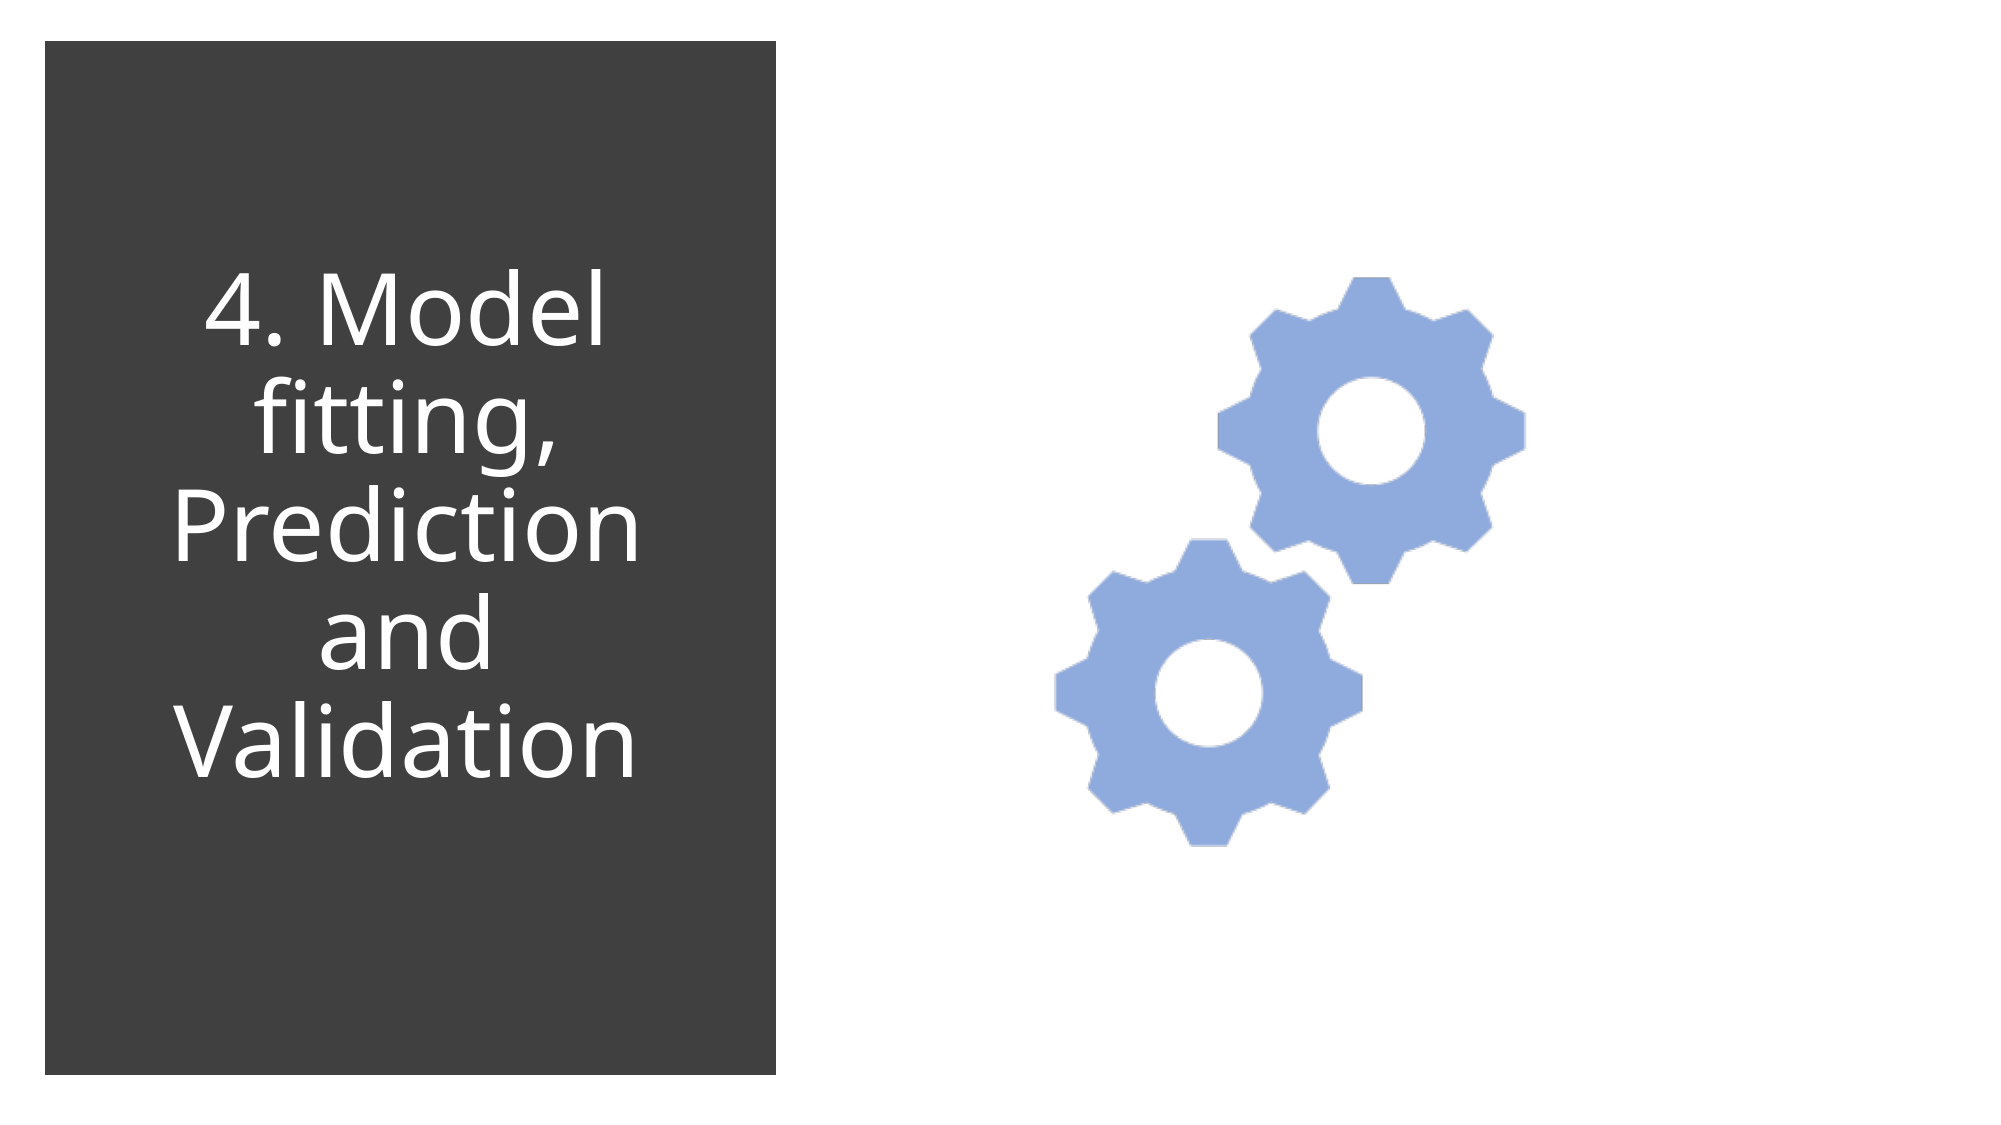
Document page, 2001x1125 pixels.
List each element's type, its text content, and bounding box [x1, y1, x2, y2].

picture [945, 217, 1636, 908]
title 4. Model fitting, Prediction and Validation [121, 121, 693, 936]
text_box [54, 50, 767, 1066]
